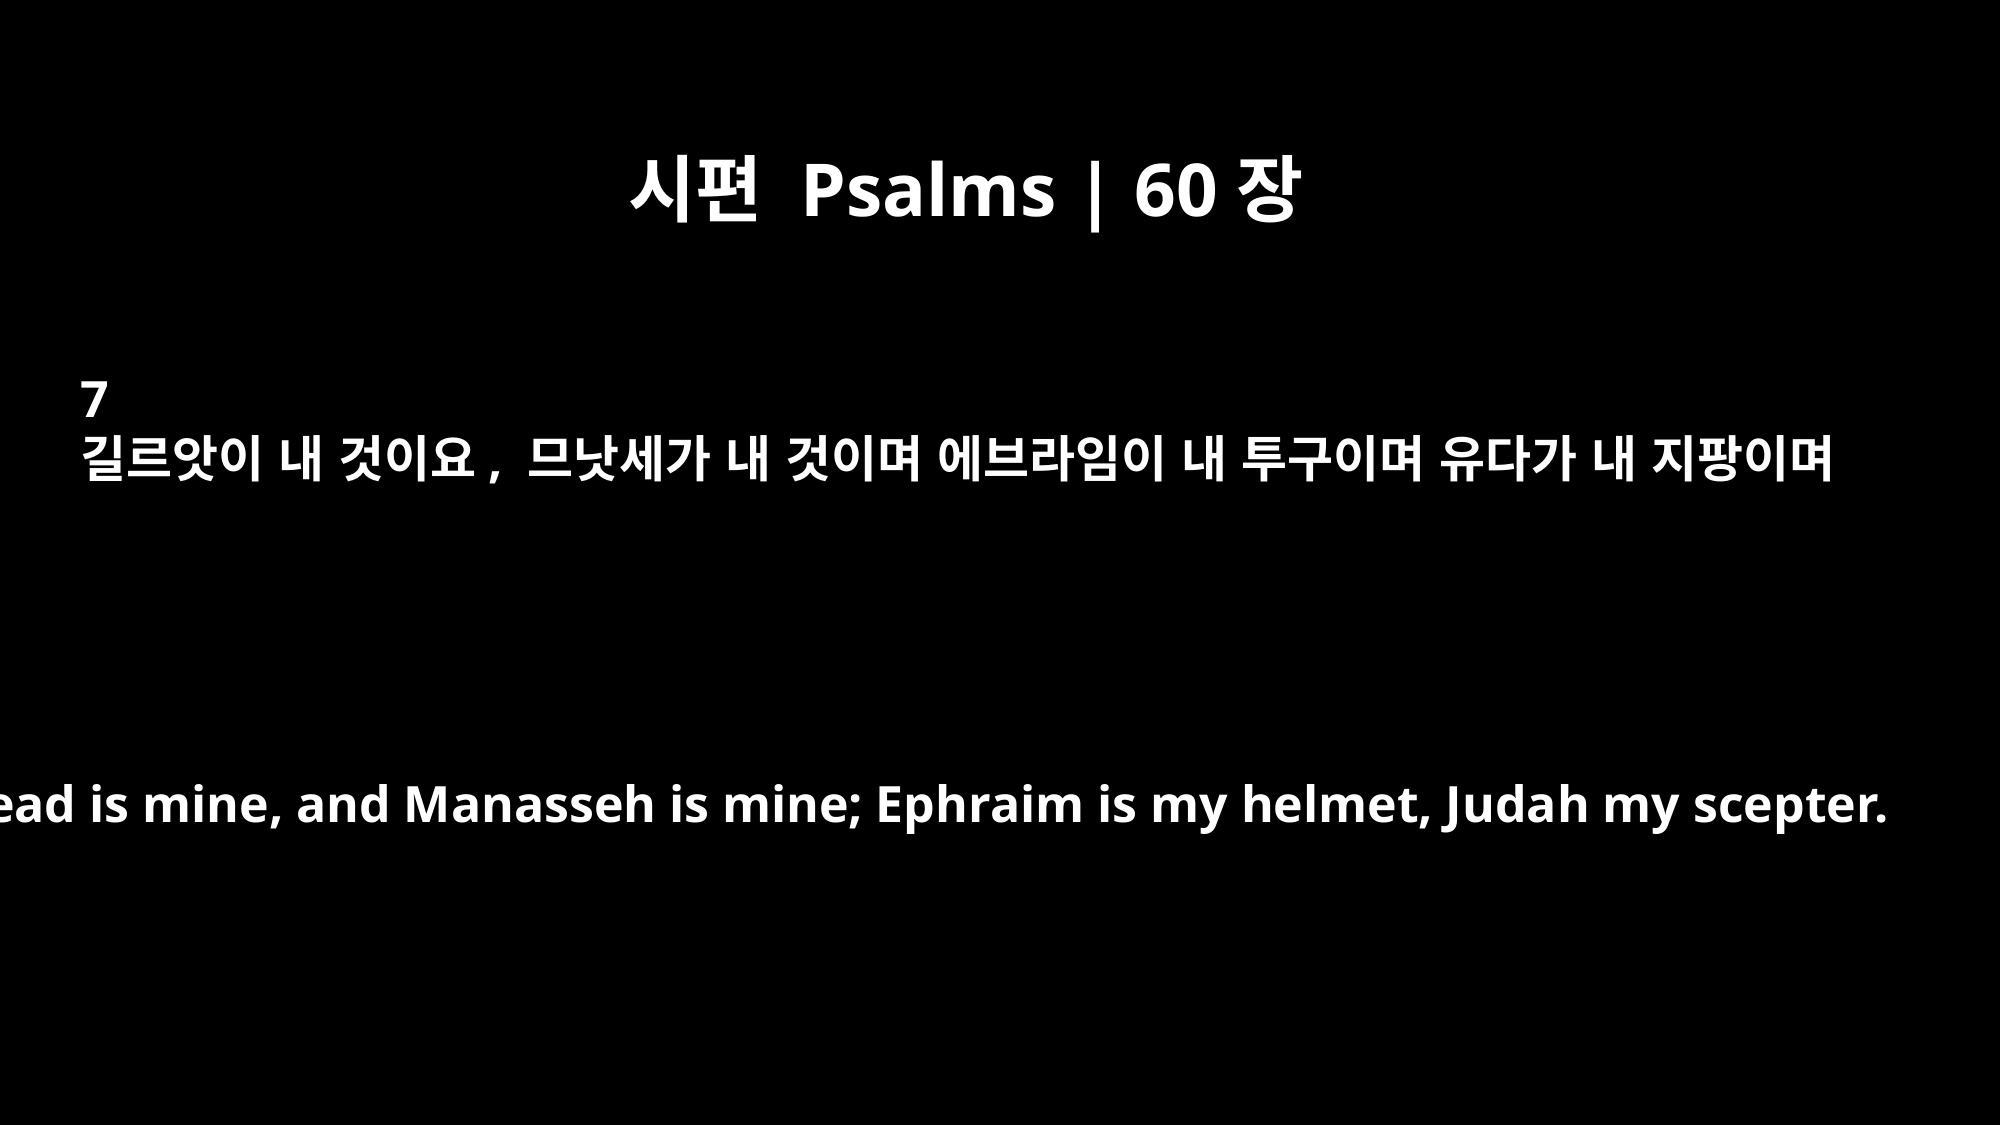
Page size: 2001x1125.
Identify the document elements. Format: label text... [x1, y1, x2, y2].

text_box 시편 Psalms | 60장 [613, 136, 1319, 239]
text_box 7 길르앗이 내 것이요, 므낫세가 내 것이며 에브라임이 내 투구이며 유다가 내 지팡이며 [65, 359, 1851, 495]
text_box Gilead is mine, and Manasseh is mine; Ephraim is my helmet, Judah my scepter. [0, 764, 1904, 840]
